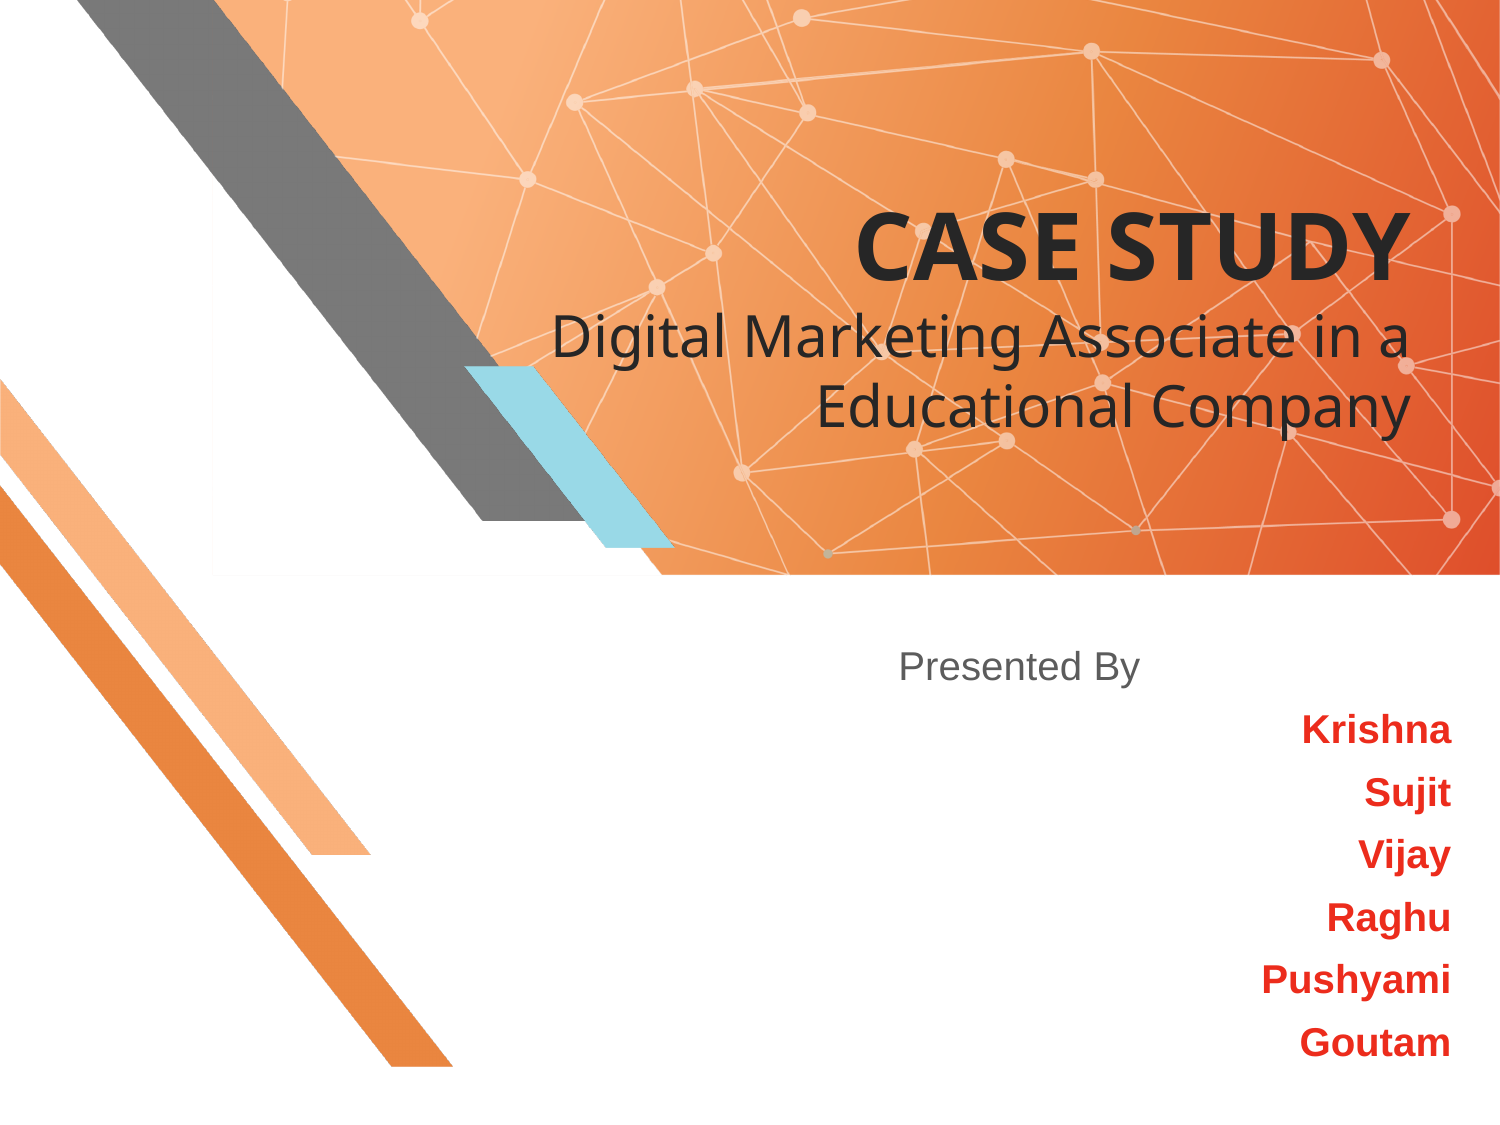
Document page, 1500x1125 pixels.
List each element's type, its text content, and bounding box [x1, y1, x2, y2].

subtitle Presented By Krishna Sujit Vijay Raghu Pushyami Goutam [572, 633, 1471, 1073]
title CASE STUDY Digital Marketing Associate in a Educational Company [277, 212, 1412, 447]
picture [0, 0, 1500, 1067]
